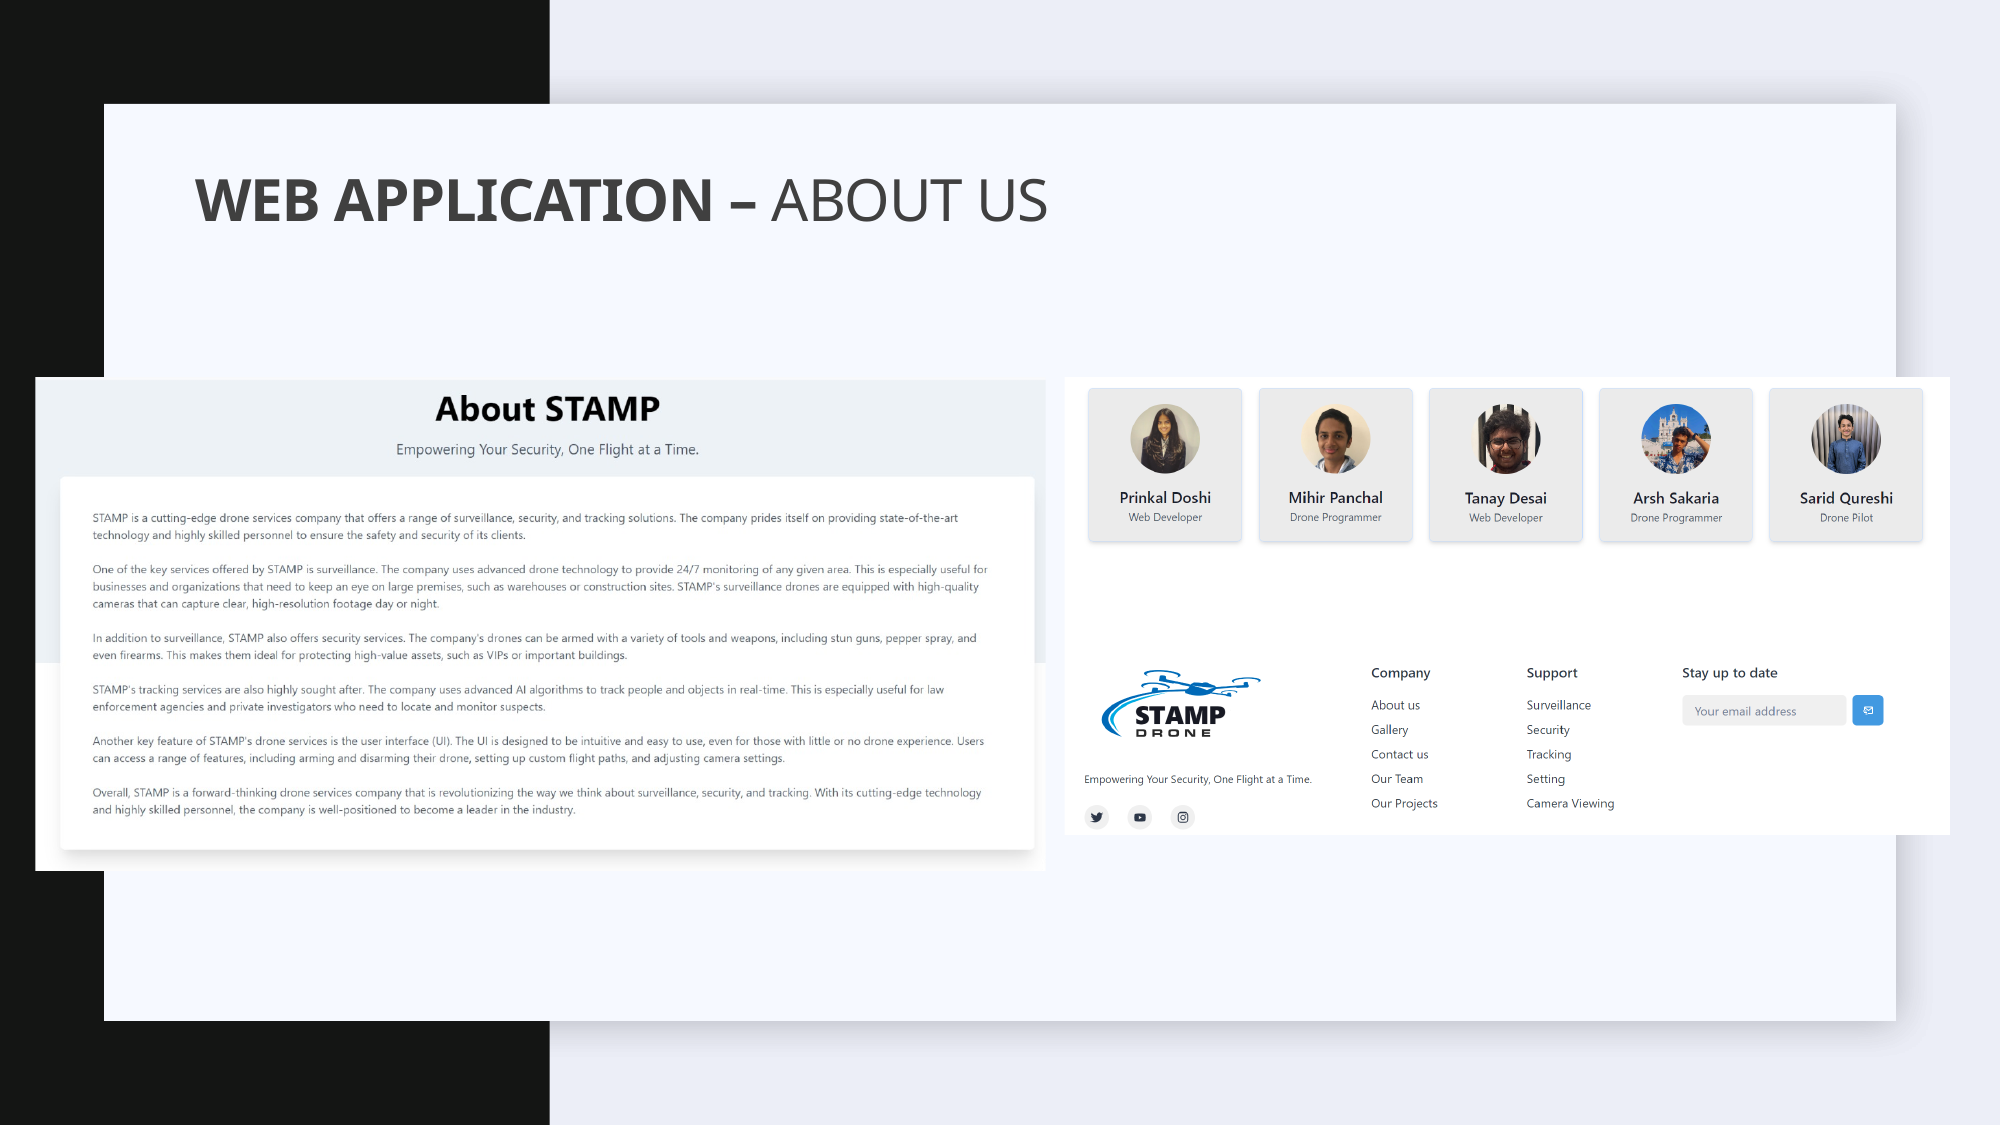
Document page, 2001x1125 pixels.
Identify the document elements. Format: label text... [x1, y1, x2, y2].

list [34, 376, 1047, 871]
picture [1064, 376, 1951, 836]
title WeB Application – aBout Us [180, 154, 1830, 251]
